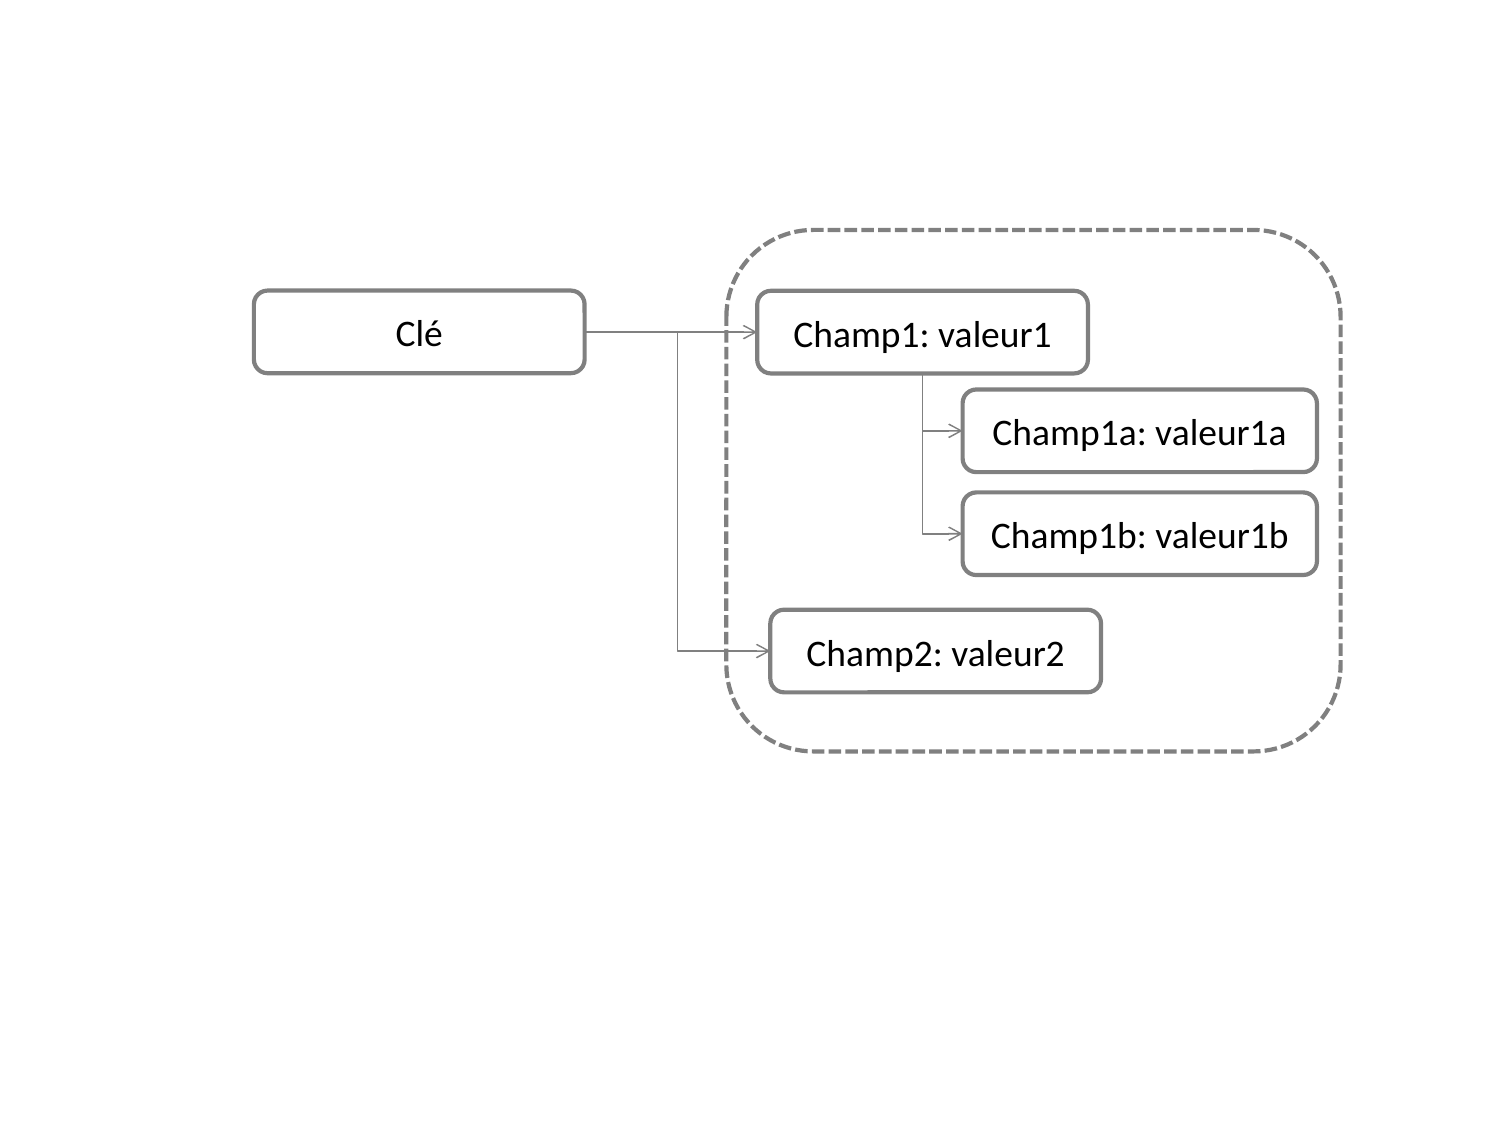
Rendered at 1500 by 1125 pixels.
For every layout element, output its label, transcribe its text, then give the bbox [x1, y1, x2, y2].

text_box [584, 331, 771, 652]
text_box [724, 227, 1343, 754]
text_box Champ1a: valeur1a [972, 387, 1320, 475]
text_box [862, 433, 1023, 474]
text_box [913, 381, 972, 423]
text_box Clé [251, 288, 587, 376]
